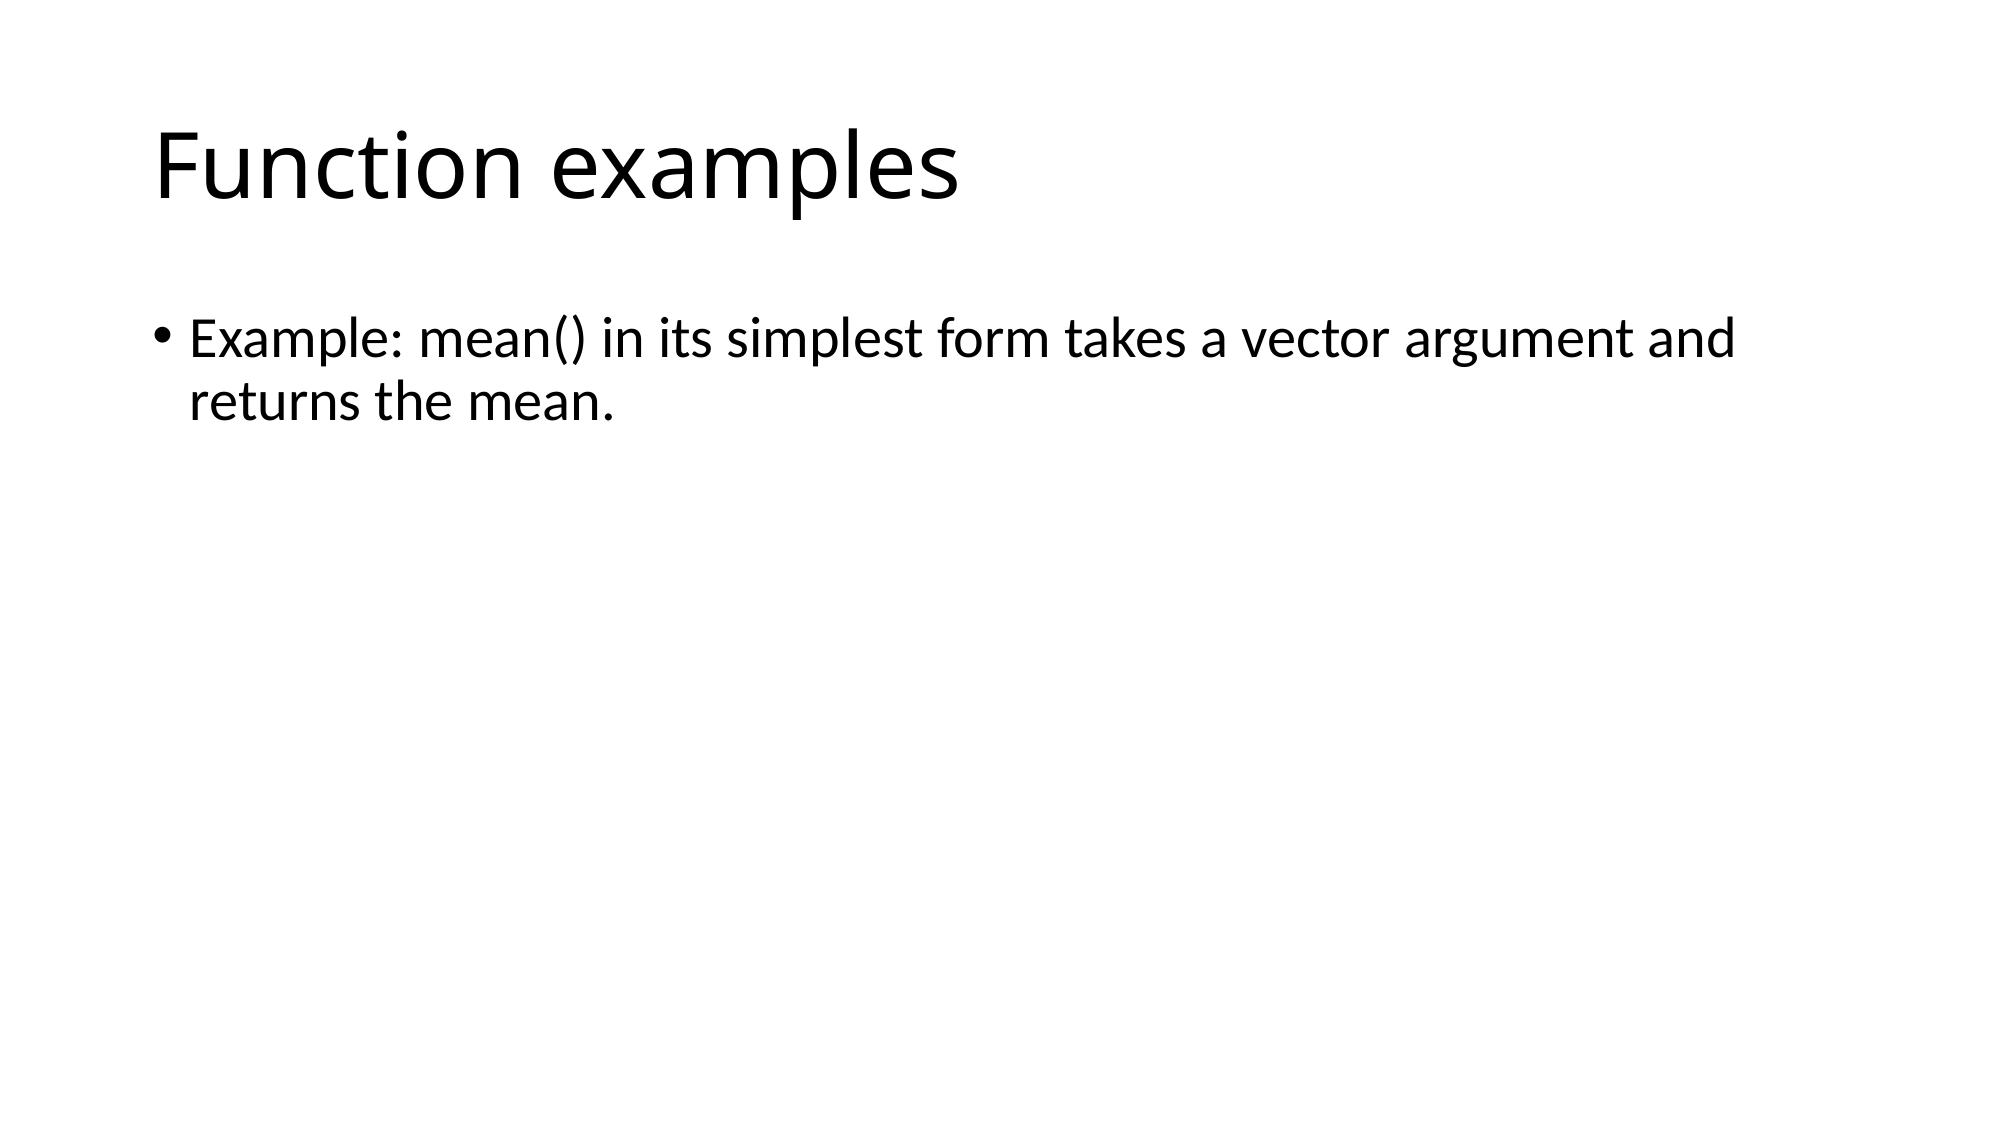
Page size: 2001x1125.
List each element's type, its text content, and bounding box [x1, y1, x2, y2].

title Function examples [137, 59, 1863, 278]
list Example: mean() in its simplest form takes a vector argument and returns the mean. [137, 299, 1863, 1014]
